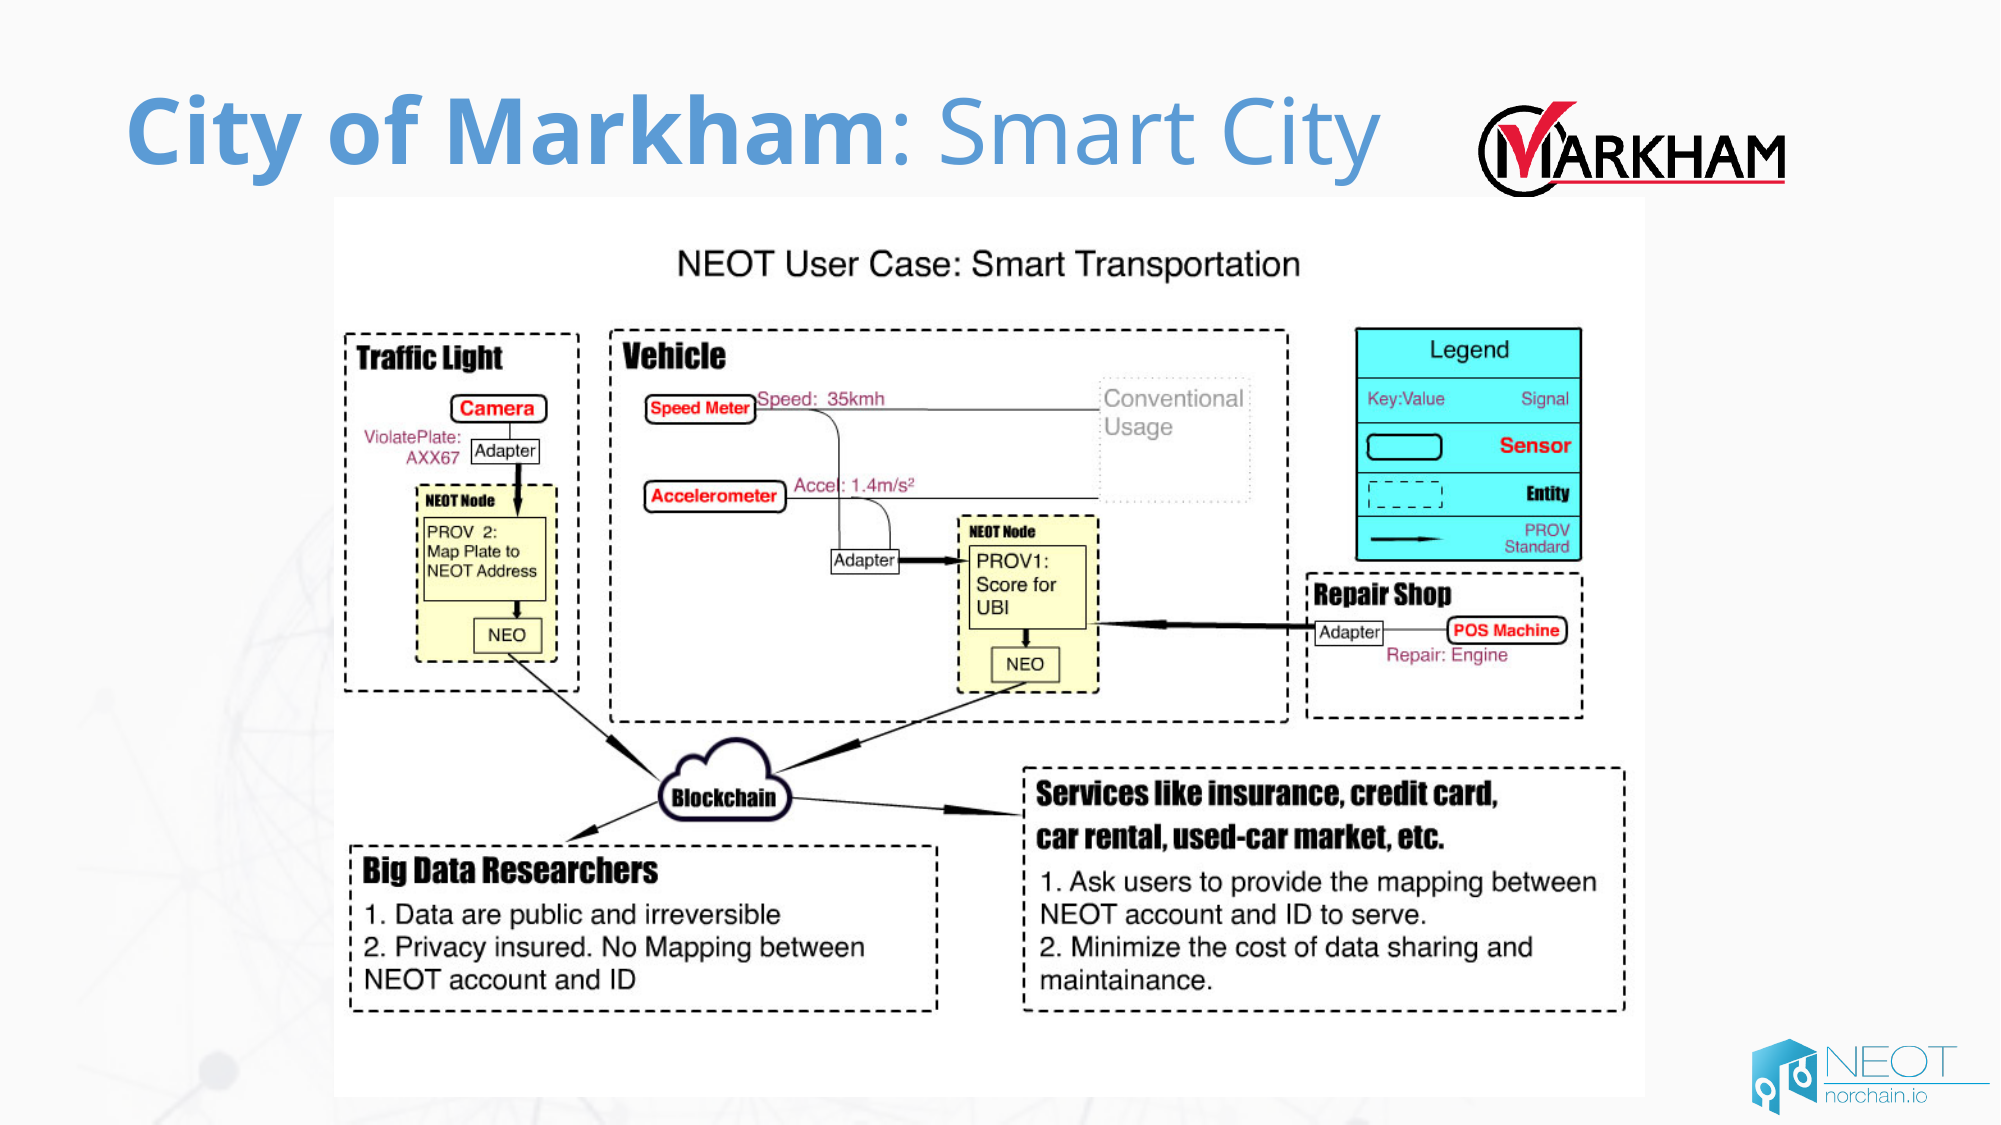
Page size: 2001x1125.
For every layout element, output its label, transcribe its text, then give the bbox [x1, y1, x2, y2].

picture [334, 101, 1785, 1097]
picture [1738, 1022, 2000, 1125]
text_box City of Markham: Smart City [109, 0, 1835, 192]
